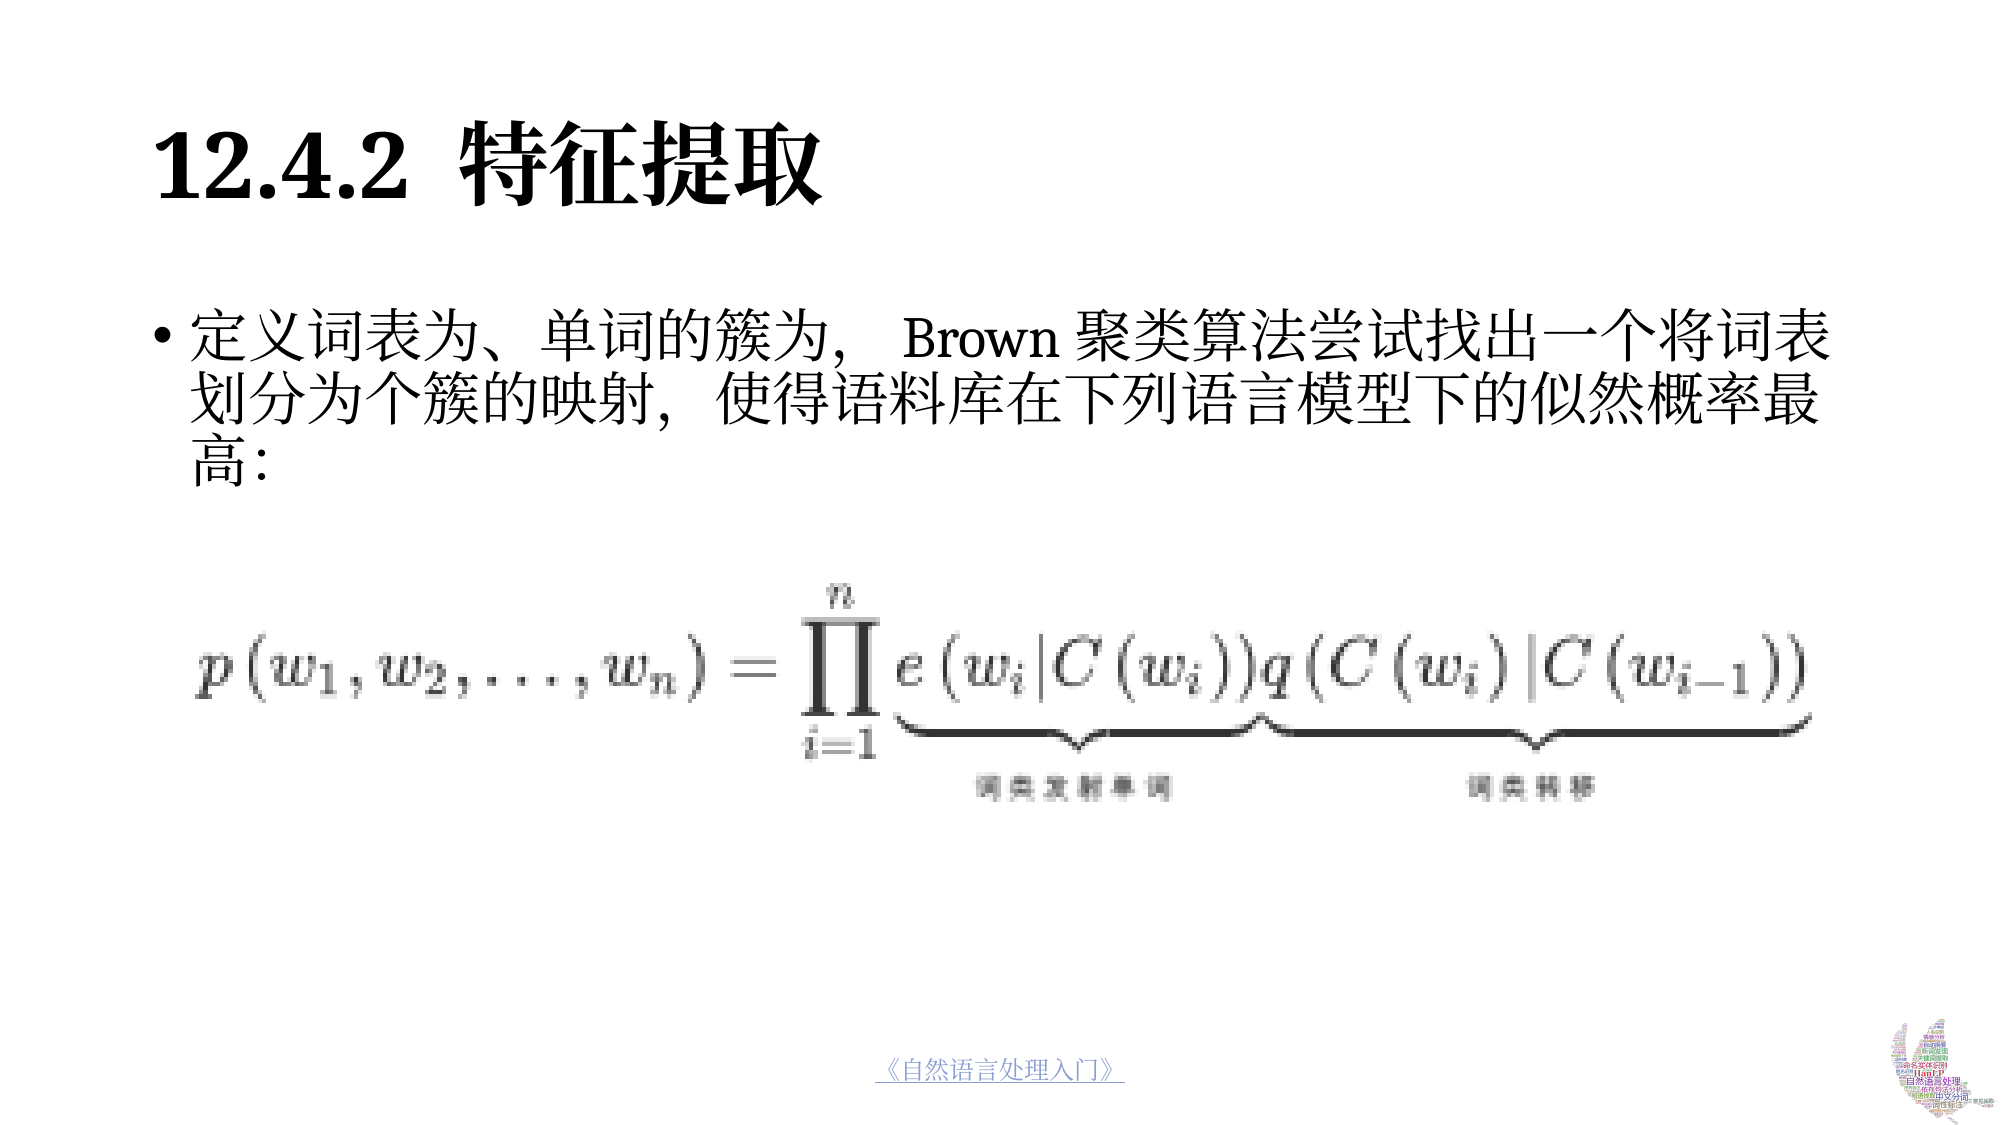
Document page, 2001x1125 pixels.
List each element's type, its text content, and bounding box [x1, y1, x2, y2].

footer 《自然语言处理入门》 [662, 1042, 1338, 1103]
picture [137, 562, 1863, 824]
picture [1888, 1016, 2000, 1125]
title 12.4.2 特征提取 [137, 59, 1863, 278]
